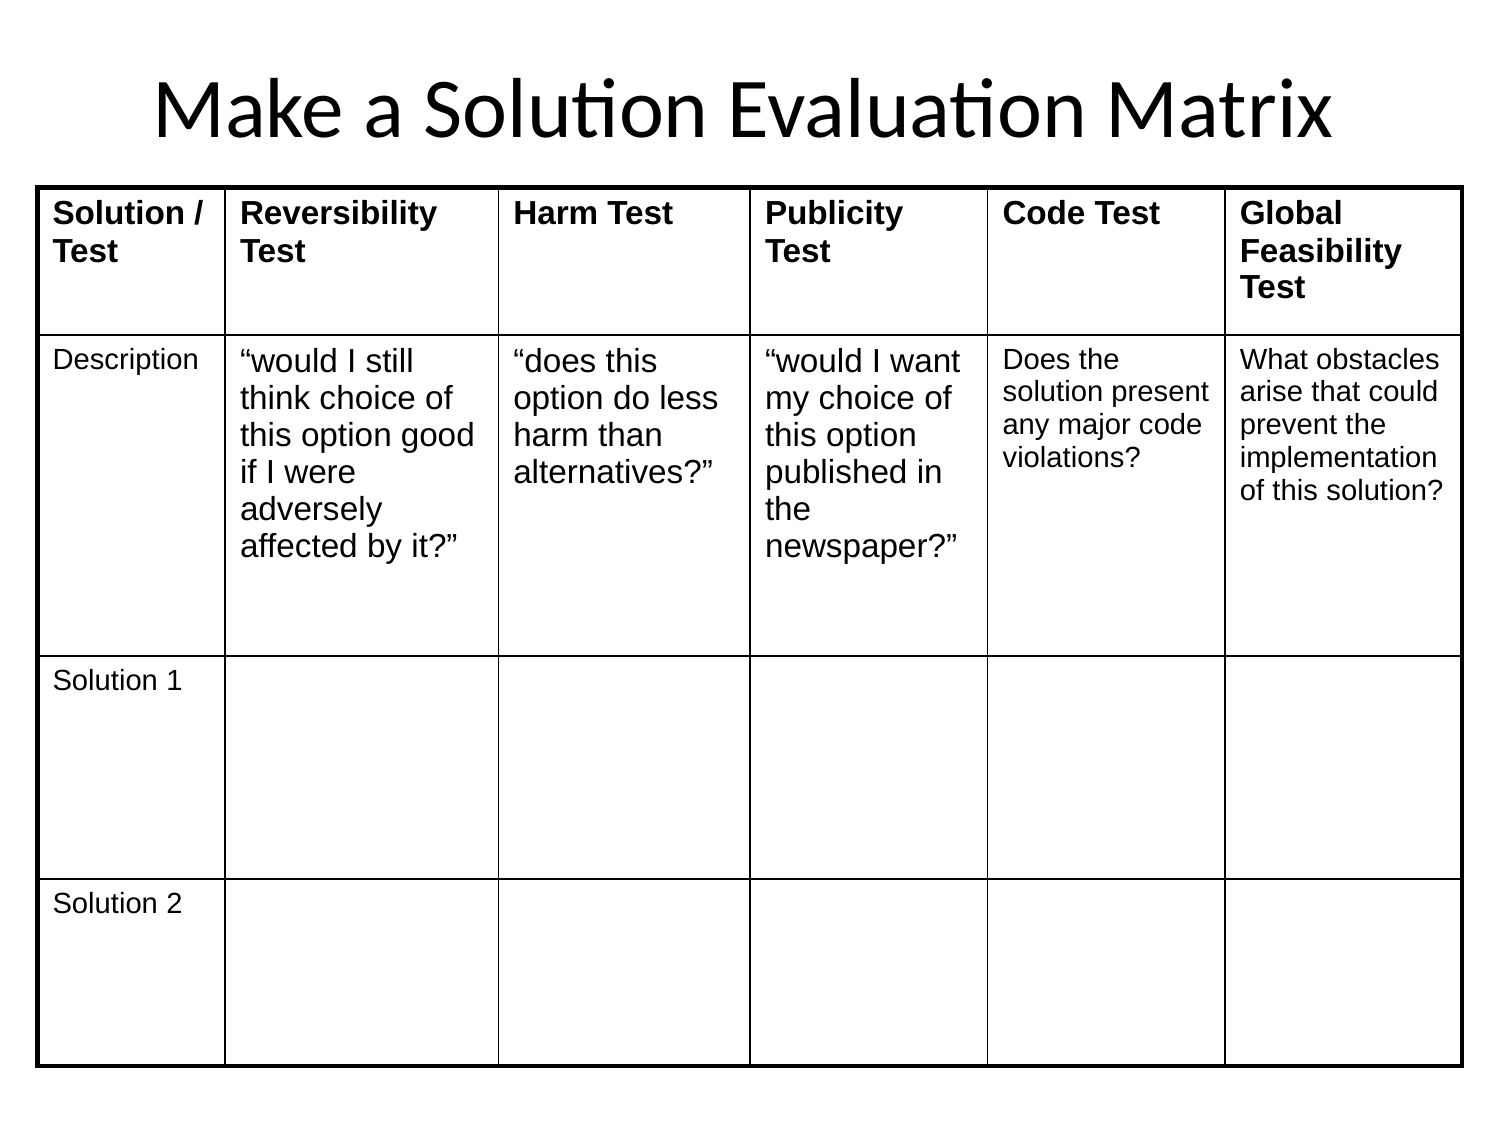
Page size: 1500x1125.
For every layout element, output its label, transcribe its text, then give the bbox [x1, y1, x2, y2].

table_header Publicity Test [751, 190, 987, 334]
table_cell “does this option do less harm than alternatives?” [499, 336, 749, 655]
table_cell [988, 657, 1224, 878]
table_header Code Test [988, 190, 1224, 334]
table_cell [226, 880, 498, 1064]
table_header Reversibility Test [226, 190, 498, 334]
table_cell “would I still think choice of this option good if I were adversely affected by it?” [226, 336, 498, 655]
table_cell [751, 880, 987, 1064]
table_cell [226, 657, 498, 878]
table_cell [1226, 657, 1460, 878]
table_cell [499, 657, 749, 878]
table_cell [988, 880, 1224, 1064]
table_cell “would I want my choice of this option published in the newspaper?” [751, 336, 987, 655]
table_cell What obstacles arise that could prevent the implementation of this solution? [1226, 336, 1460, 655]
table_cell Does the solution present any major code violations? [988, 336, 1224, 655]
table_header Harm Test [499, 190, 749, 334]
title Make a Solution Evaluation Matrix [24, 45, 1463, 163]
table_header Global Feasibility Test [1226, 190, 1460, 334]
table_cell Solution 1 [40, 657, 224, 878]
table_cell [751, 657, 987, 878]
table_cell [1226, 880, 1460, 1064]
table_cell Solution 2 [40, 880, 224, 1064]
table_header Solution / Test [40, 190, 224, 334]
table_cell Description [40, 336, 224, 655]
table_cell [499, 880, 749, 1064]
